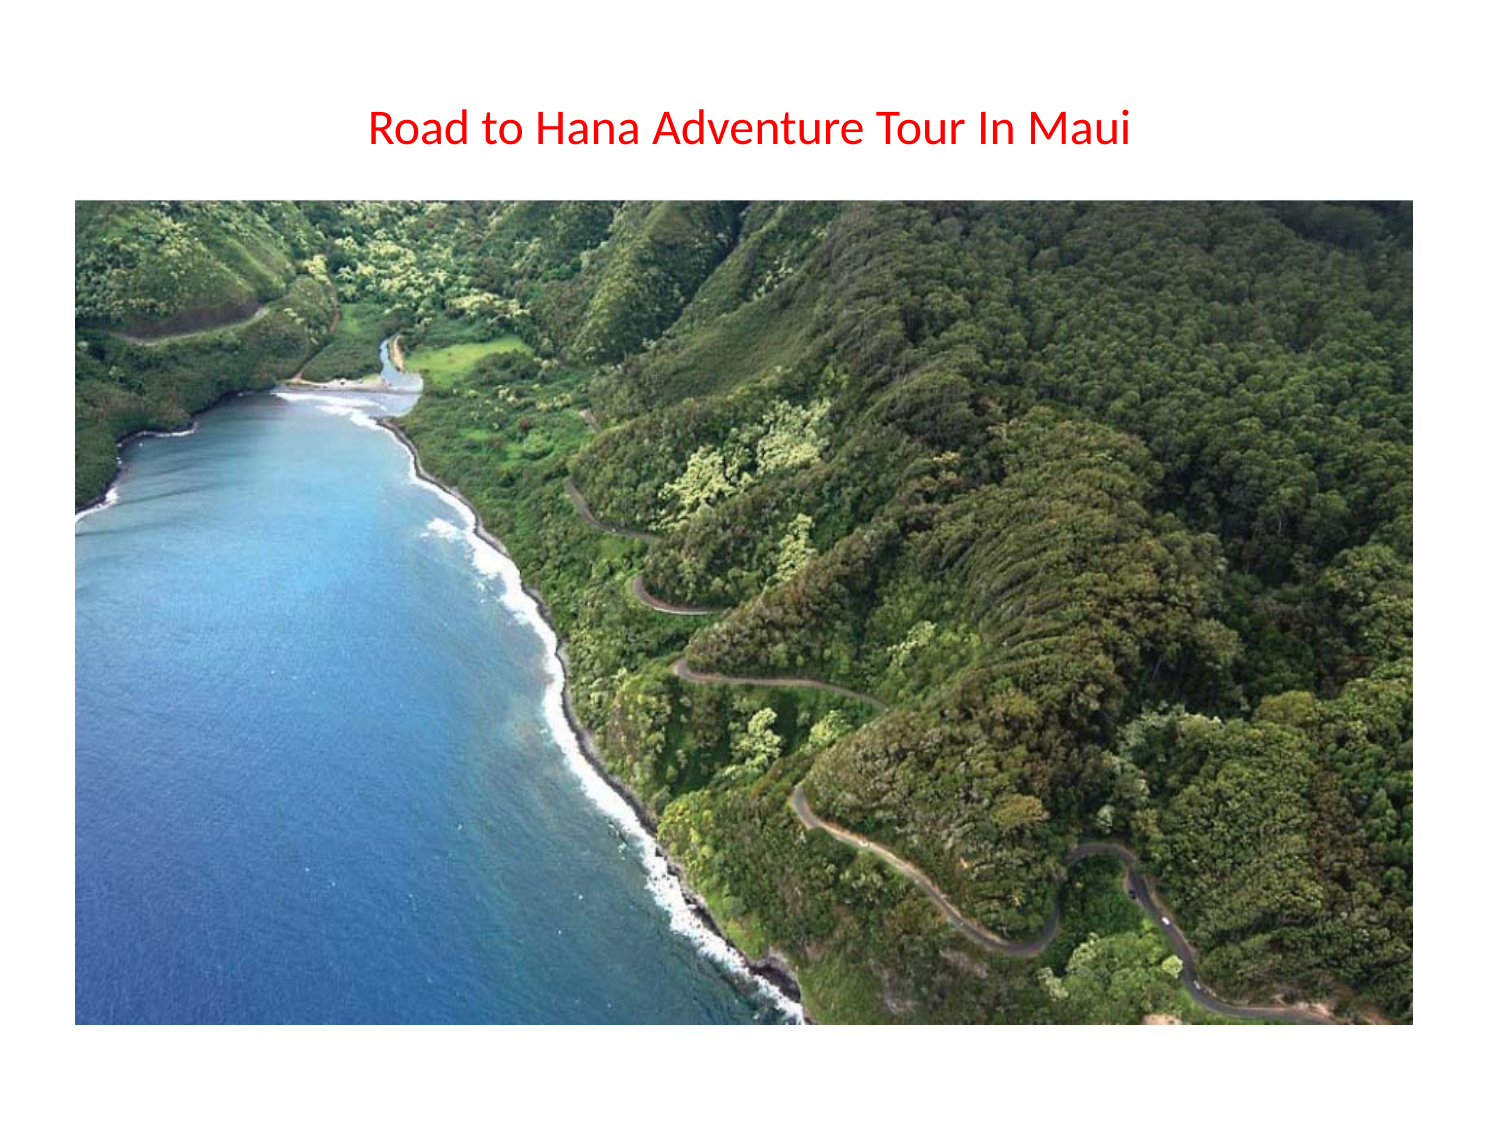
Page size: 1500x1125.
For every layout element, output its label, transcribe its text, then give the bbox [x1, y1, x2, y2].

picture [74, 199, 1413, 1025]
text_box Road to Hana Adventure Tour In Maui [174, 87, 1325, 198]
